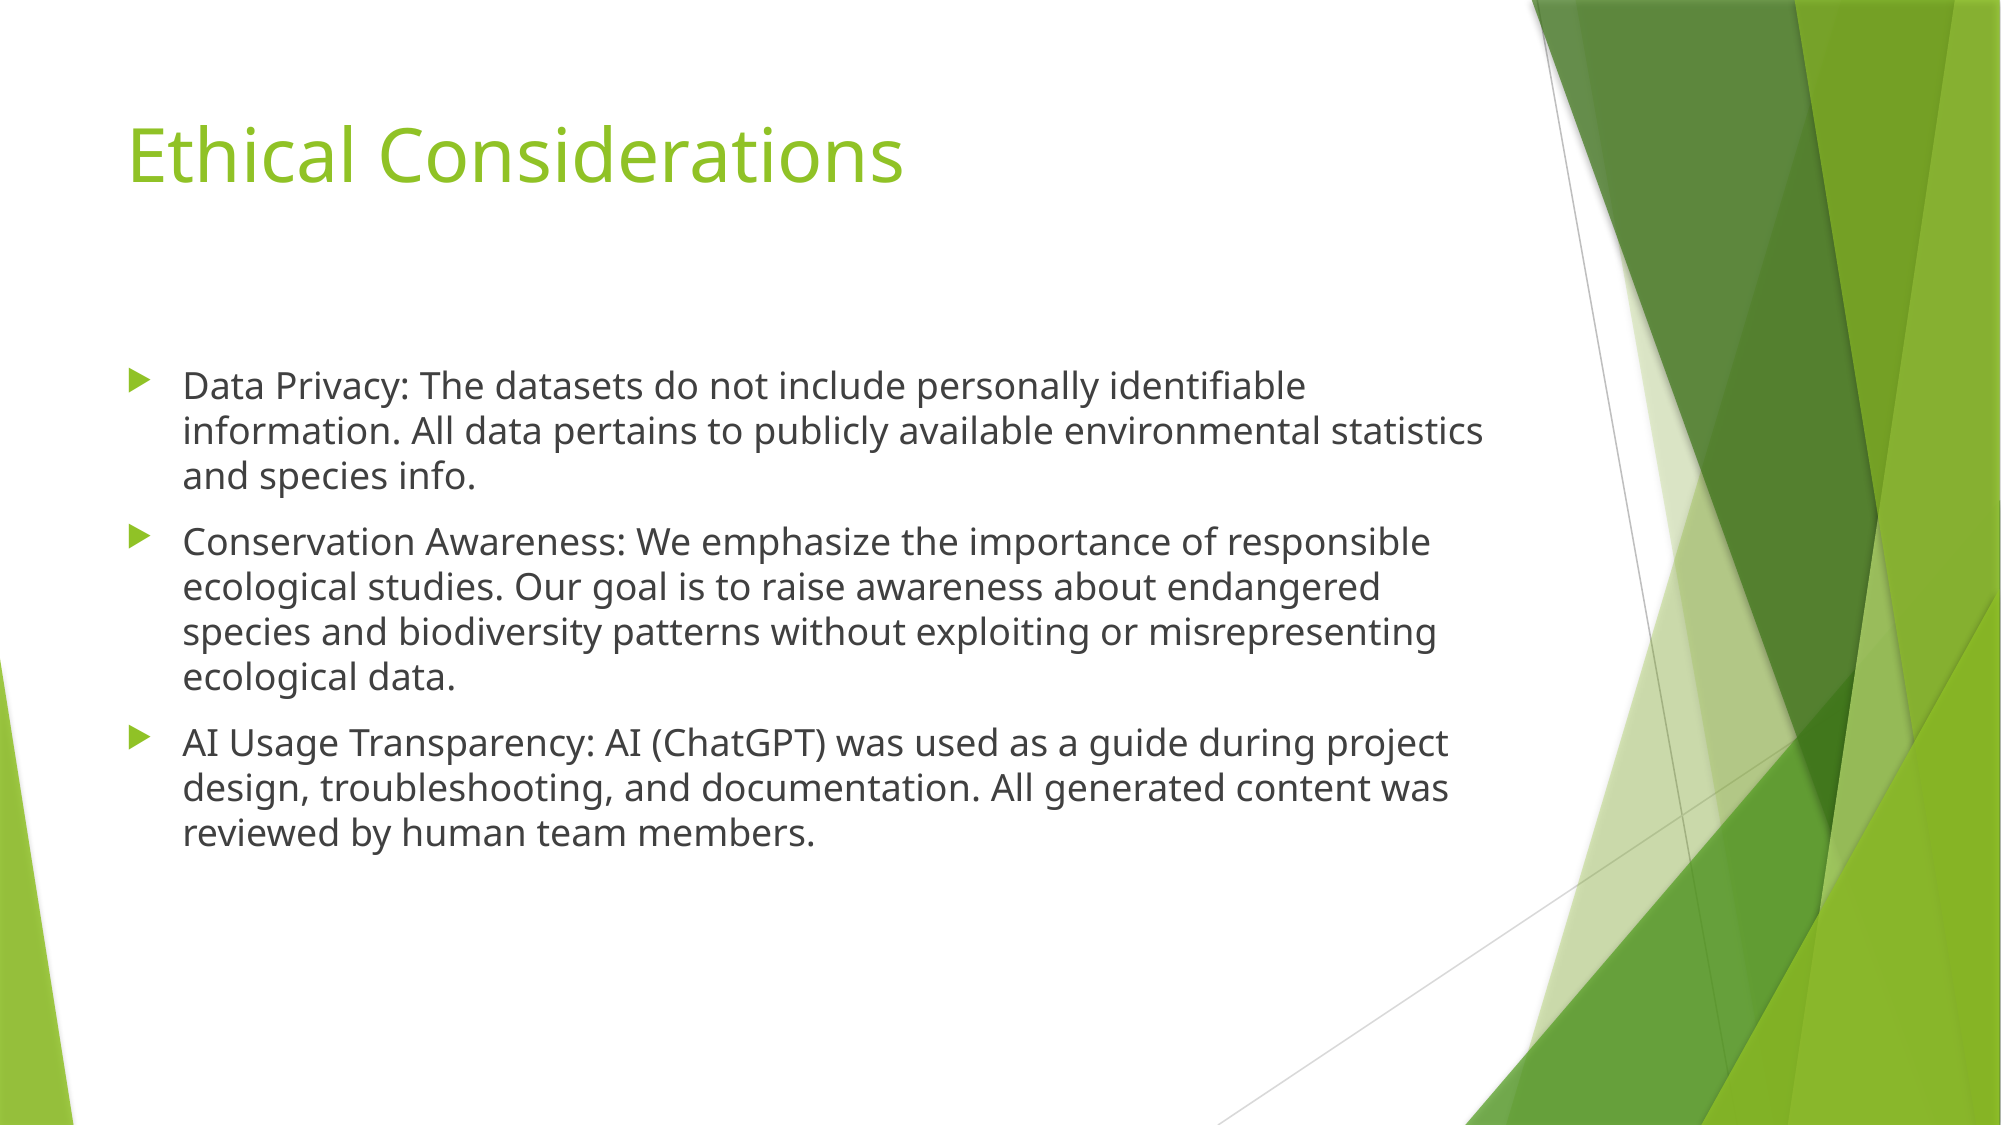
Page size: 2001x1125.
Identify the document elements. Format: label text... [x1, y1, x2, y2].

title Ethical Considerations [111, 99, 1522, 317]
list Data Privacy: The datasets do not include personally identifiable information. All data pertains to publicly available environmental statistics and species info. Conservation Awareness: We emphasize the importance of responsible ecological studies. Our goal is to raise awareness about endangered species and biodiversity patterns without exploiting or misrepresenting ecological data. AI Usage Transparency: AI (ChatGPT) was used as a guide during project design, troubleshooting, and documentation. All generated content was reviewed by human team members. [111, 354, 1522, 992]
